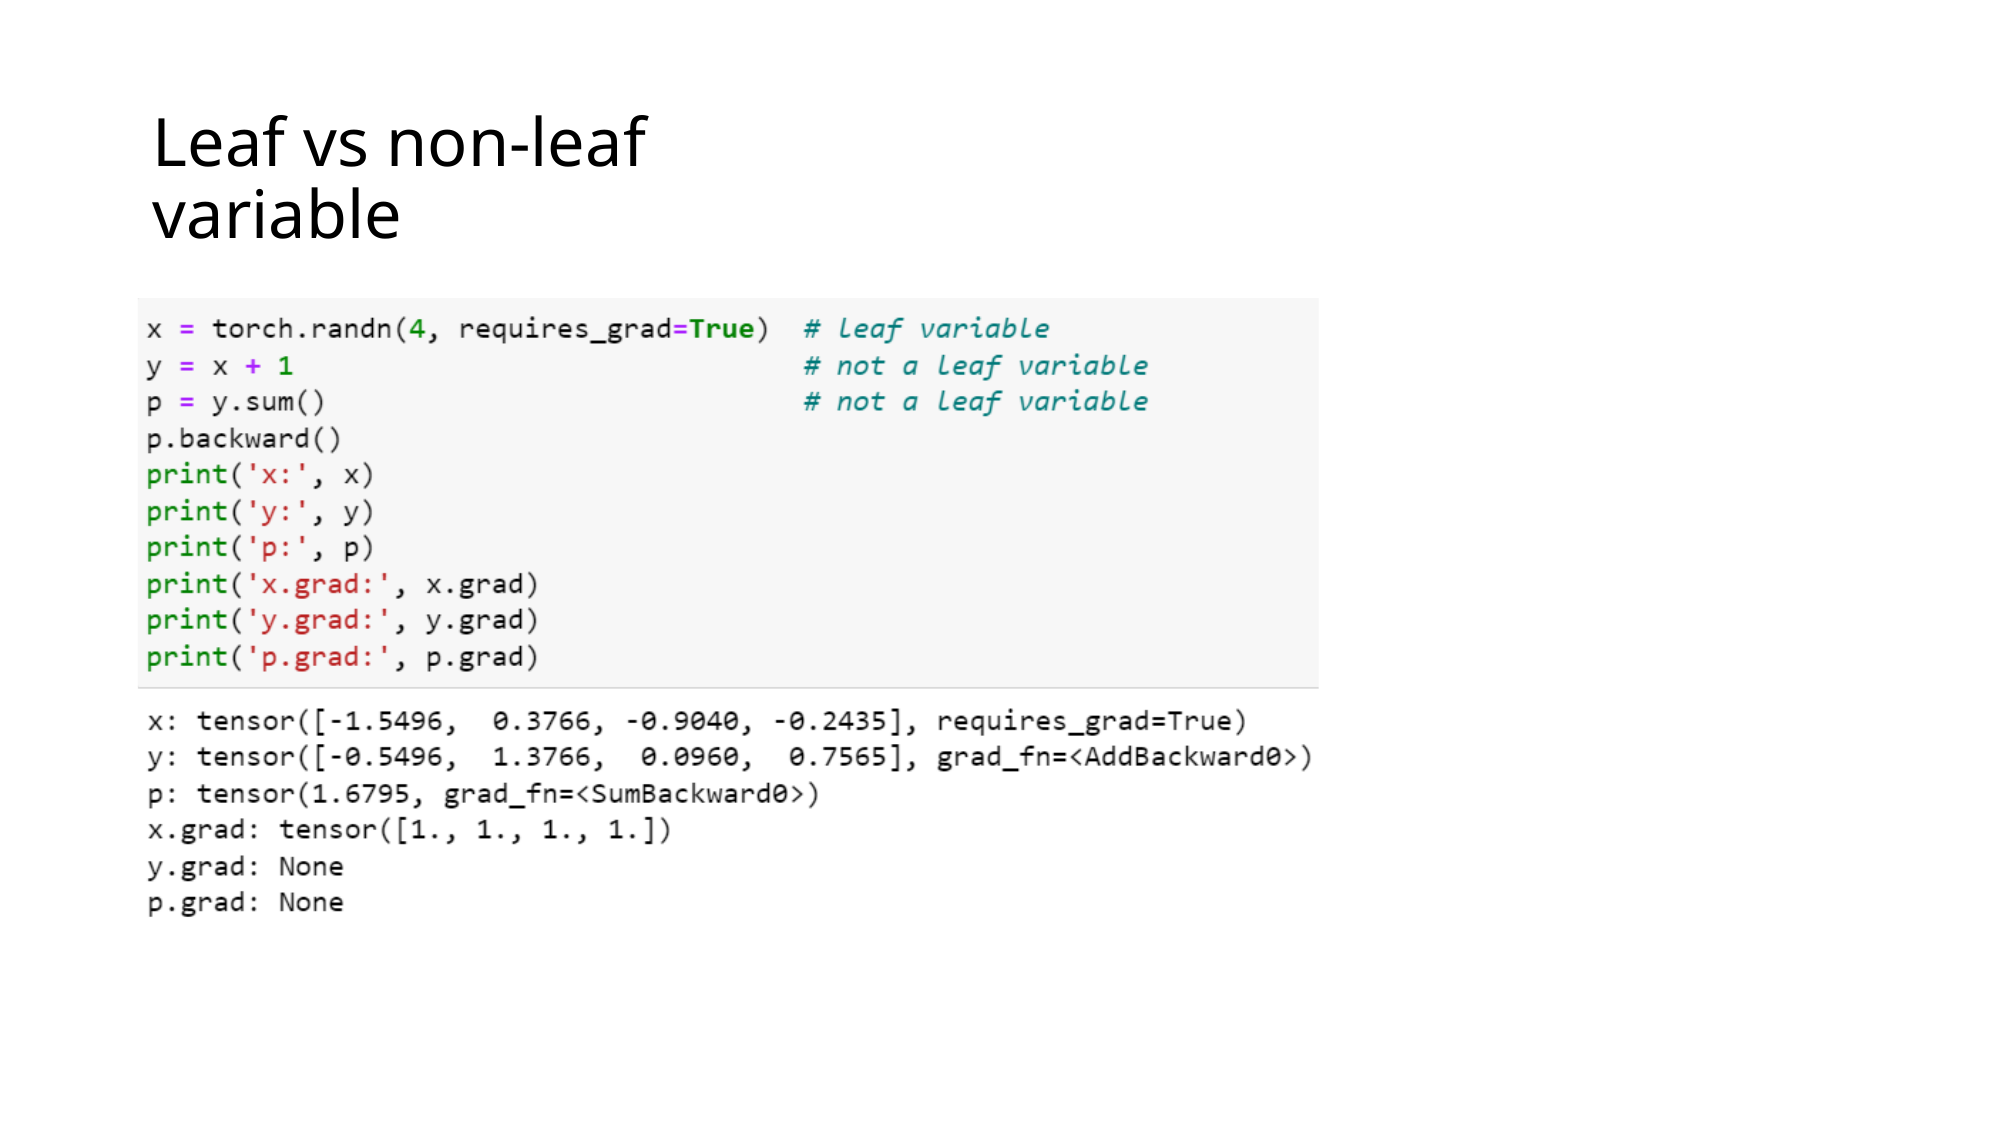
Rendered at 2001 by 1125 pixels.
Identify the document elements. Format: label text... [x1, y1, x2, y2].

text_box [137, 298, 1319, 937]
title Leaf vs non-leaf variable [137, 75, 783, 261]
